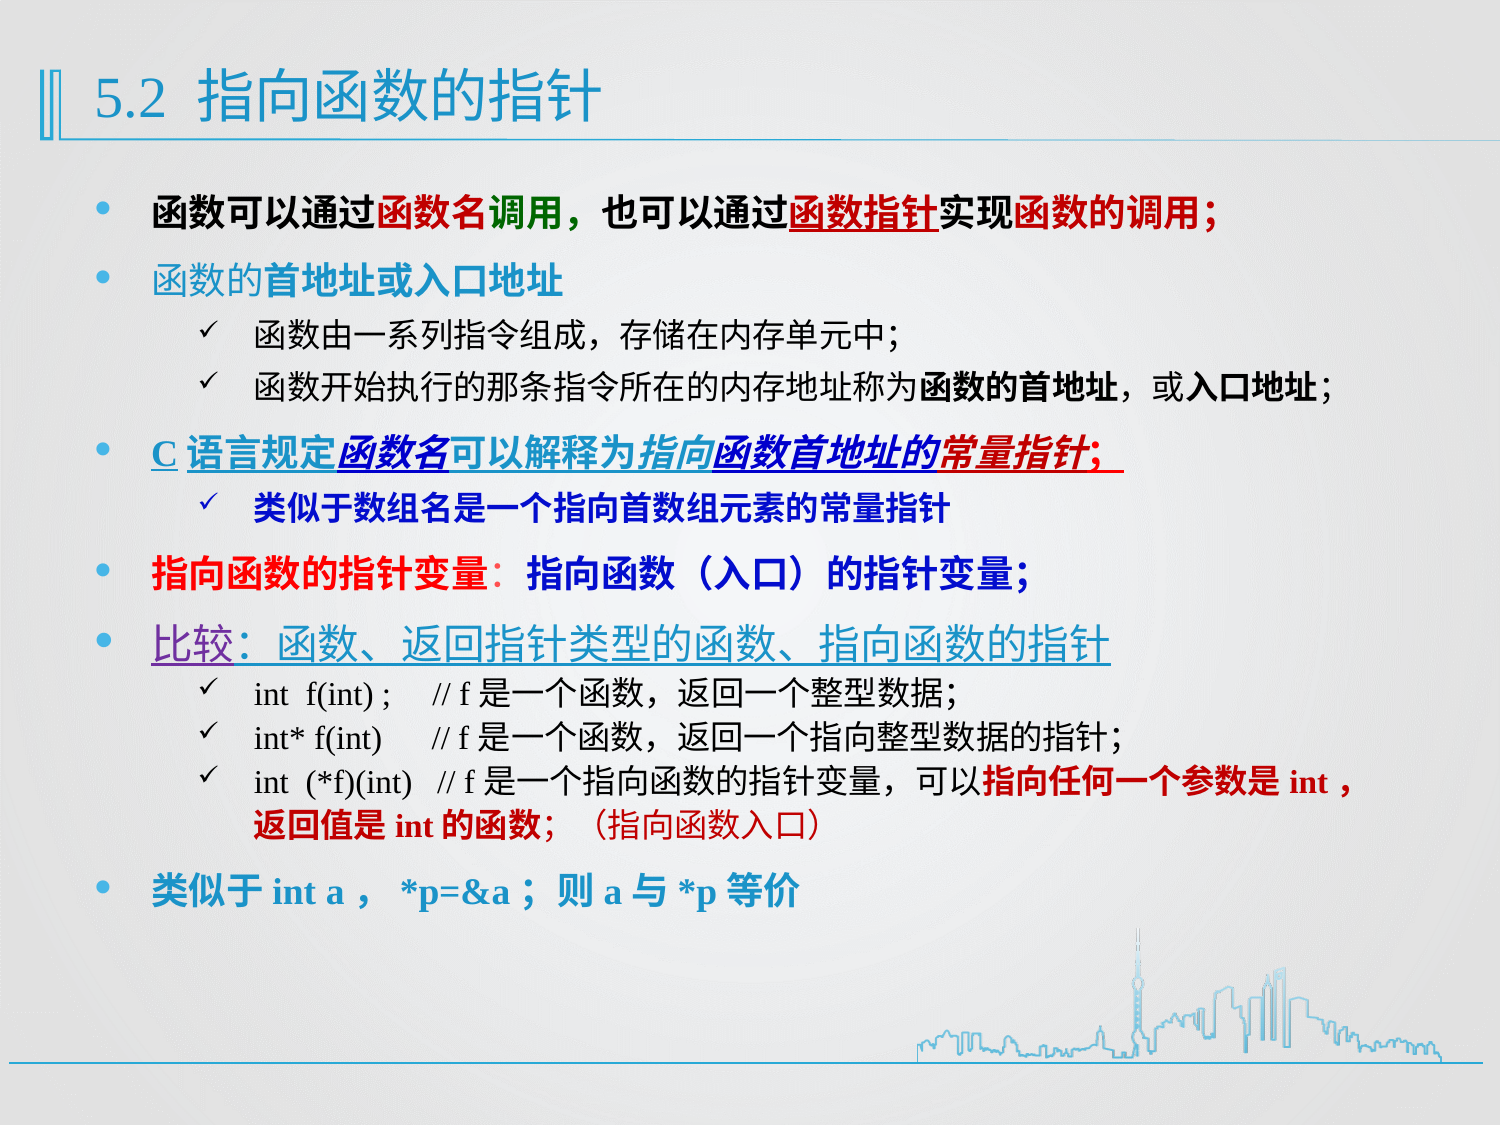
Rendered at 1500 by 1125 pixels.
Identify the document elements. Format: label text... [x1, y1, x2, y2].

title 5.2 指向函数的指针 [79, 41, 1407, 138]
list 函数可以通过函数名调用，也可以通过函数指针实现函数的调用； 函数的首地址或入口地址 函数由一系列指令组成，存储在内存单元中； 函数开始执行的那条指令所在的内存地址称为函数的首地址，或入口地址； C语言规定函数名可以解释为指向函数首地址的常量指针； 类似于数组名是一个指向首数组元素的常量指针 指向函数的指针变量：指向函数（入口）的指针变量； 比较：函数、返回指针类型的函数、指向函数的指针 int f(int) ; // f是一个函数，返回一个整型数据； int* f(int) // f是一个函数，返回一个指向整型数据的指针； int (*f)(int) // f是一个指向函数的指针变量，可以指向任何一个参数是int，返回值是int的函数；（指向函数入口） 类似于int a，*p=&a；则a与*p等价 [79, 186, 1407, 1063]
picture [0, 0, 1500, 1125]
